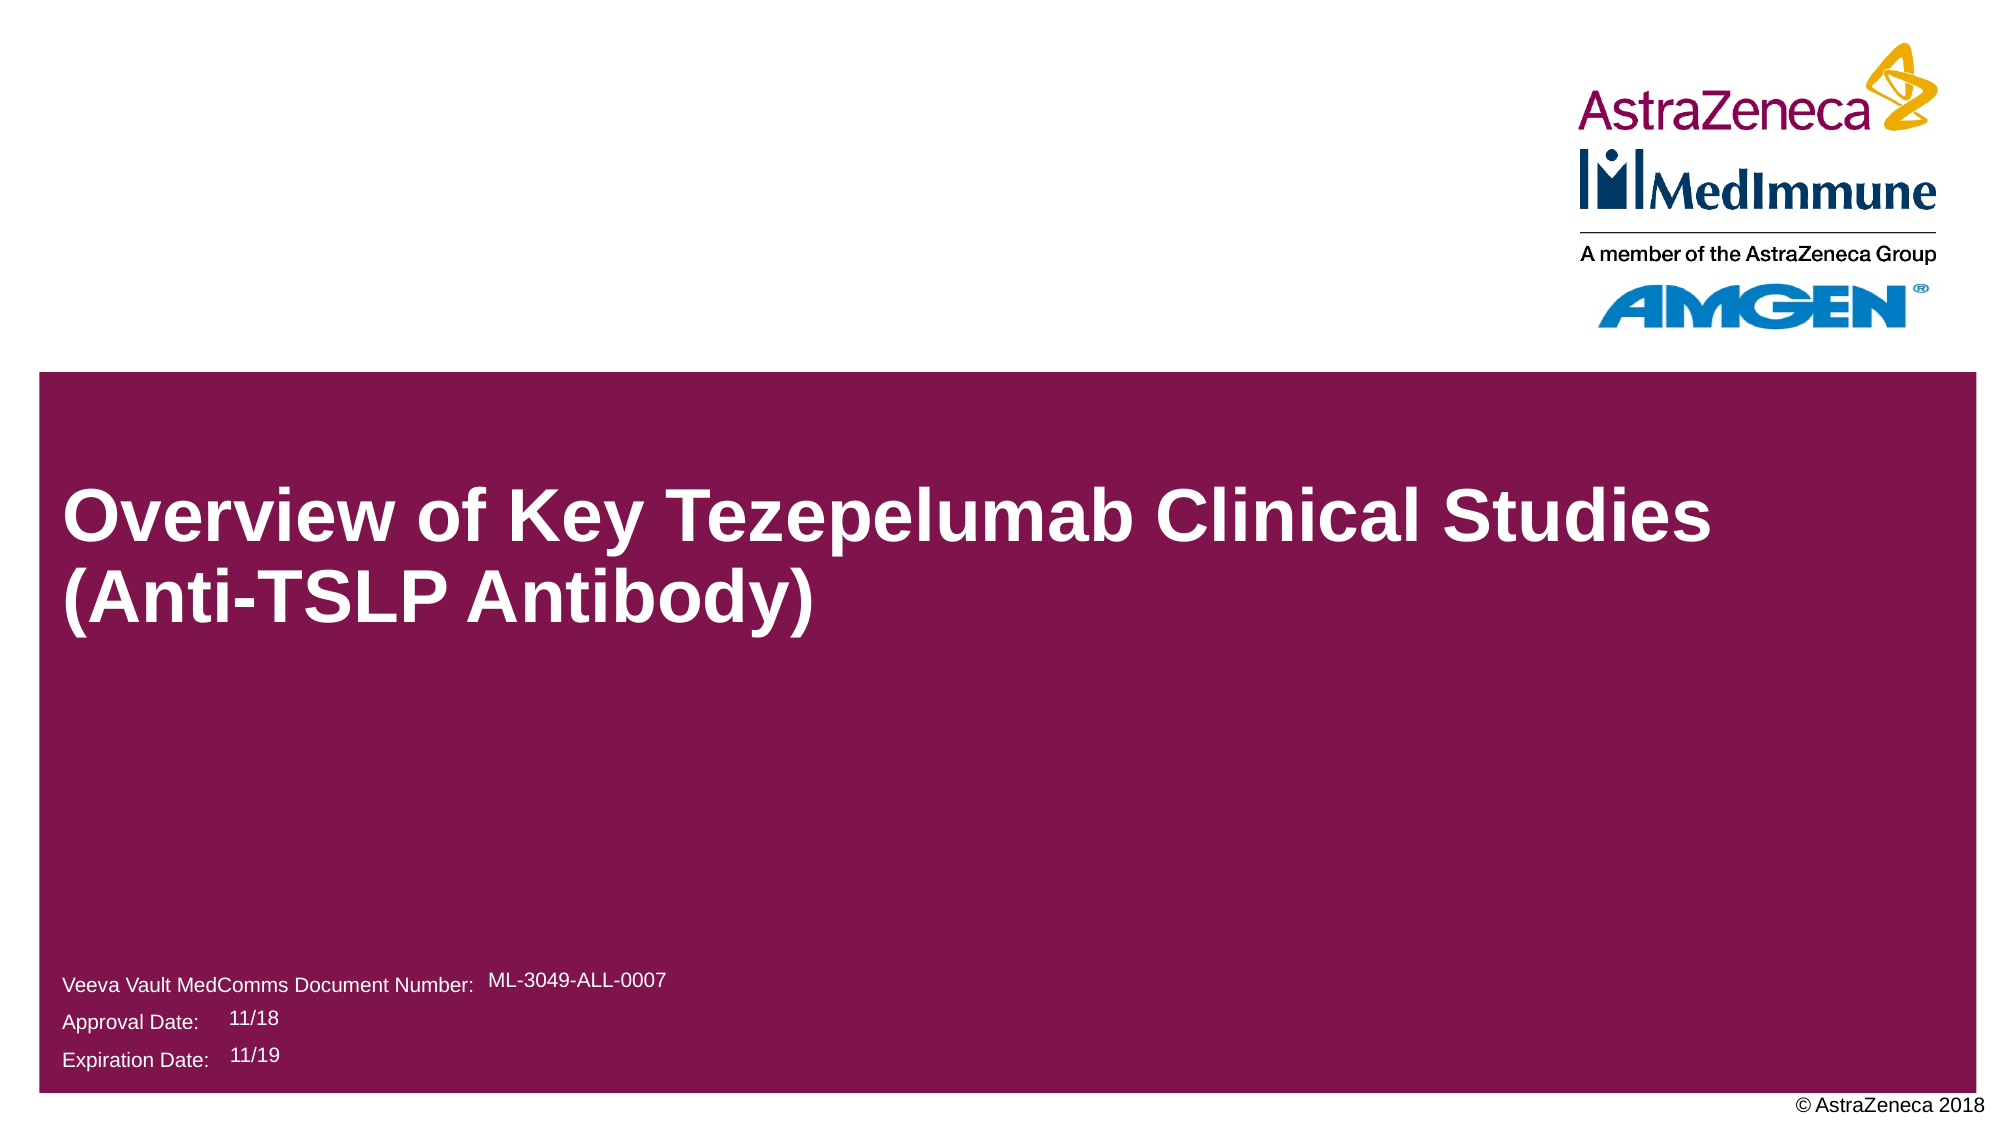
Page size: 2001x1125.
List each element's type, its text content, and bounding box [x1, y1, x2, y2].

list 11/19 [214, 1036, 453, 1067]
list 11/18 [214, 1000, 453, 1031]
picture [1527, 23, 2000, 372]
list ML-3049-ALL-0007 [473, 962, 712, 993]
title Overview of Key Tezepelumab Clinical Studies (Anti-TSLP Antibody) [47, 468, 1776, 655]
